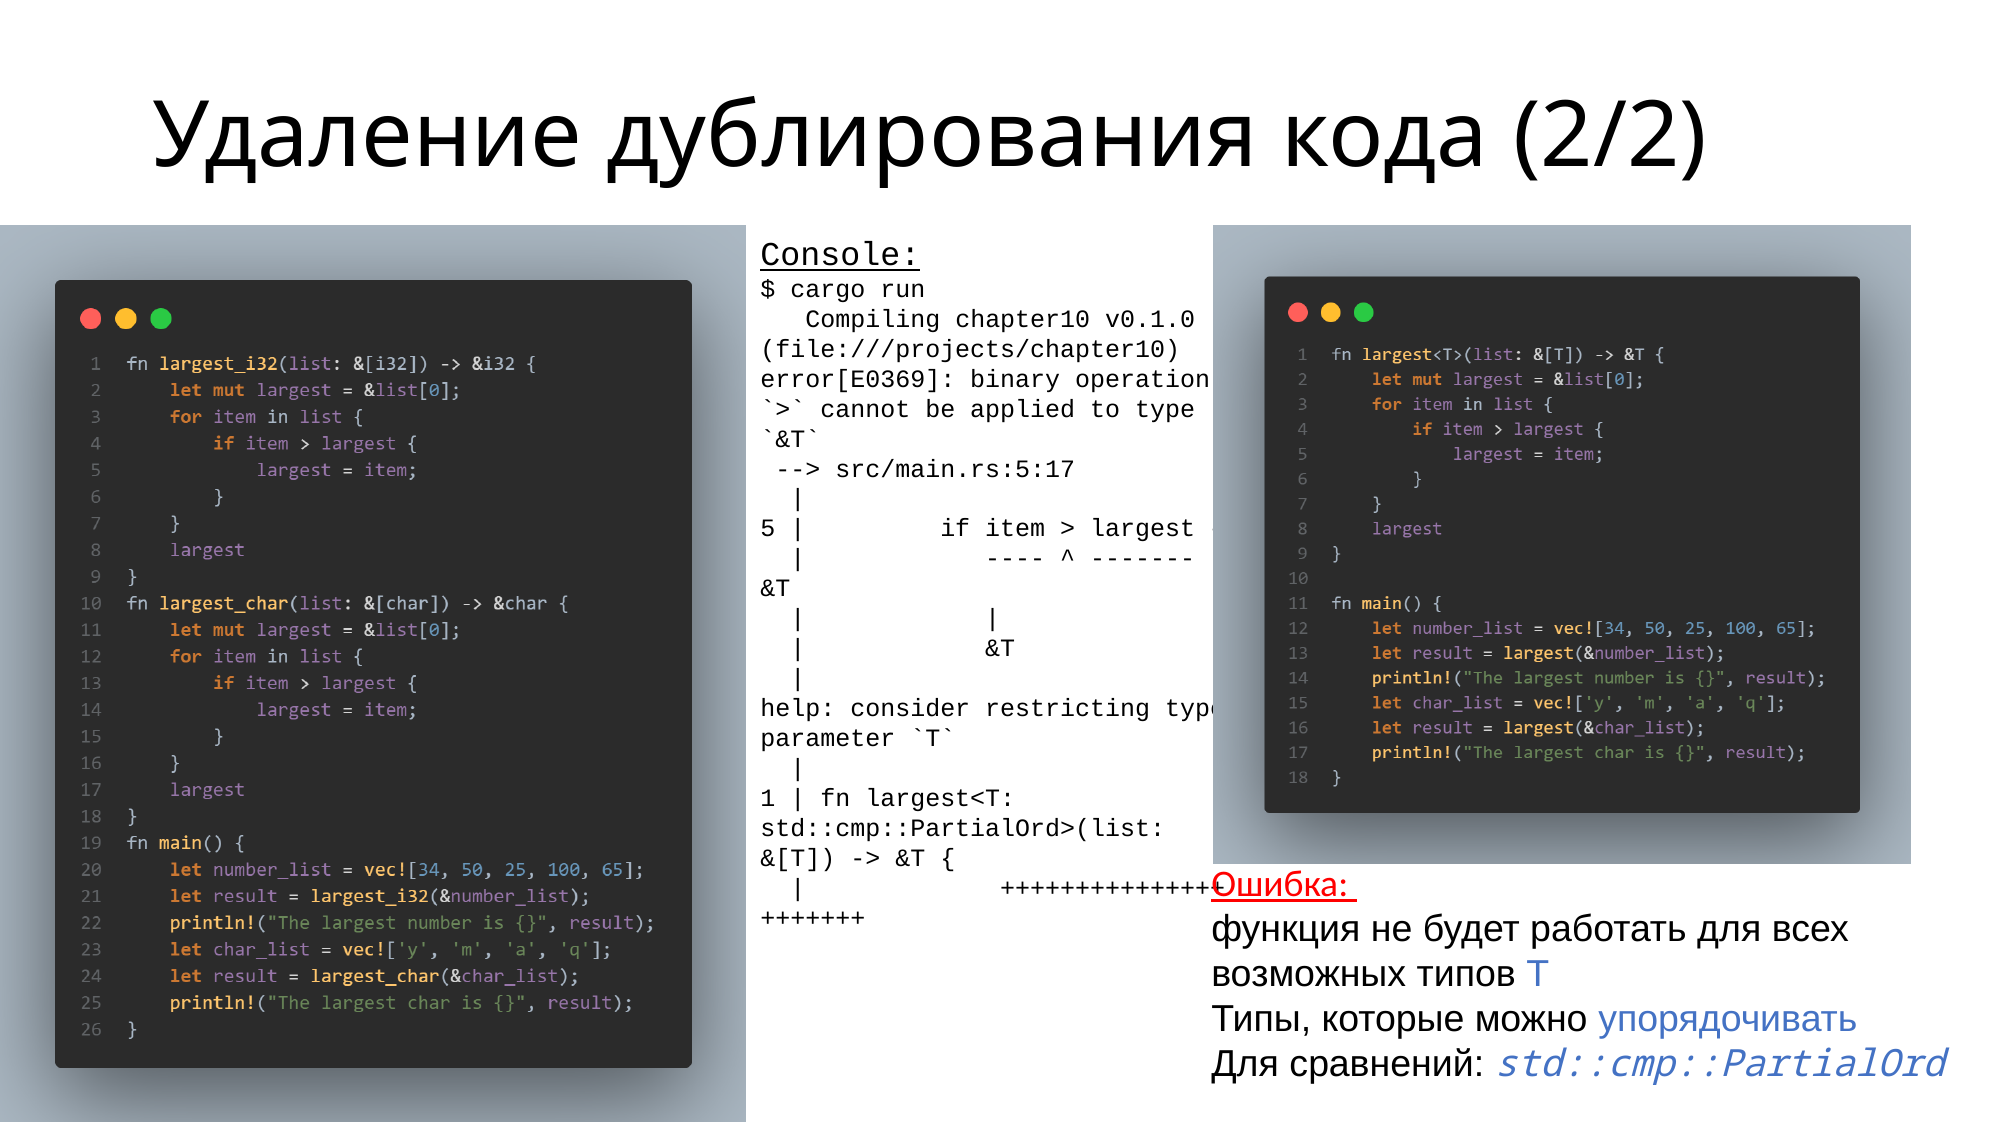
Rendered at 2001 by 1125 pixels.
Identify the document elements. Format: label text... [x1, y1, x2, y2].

picture [0, 225, 746, 1122]
text_box Ошибка: функция не будет работать для всех возможных типов T Типы, которые можно упорядочивать Для сравнений: std::cmp::PartialOrd [1196, 851, 1962, 1125]
picture [1213, 225, 1911, 865]
text_box Console: $ cargo run Compiling chapter10 v0.1.0 (file:///projects/chapter10) error[E0369]: binary operation `>` cannot be applied to type `&T` --> src/main.rs:5:17 | 5 | if item > largest { | ---- ^ ------- &T | | | &T | help: consider restricting type parameter `T` | 1 | fn largest<T: std::cmp::PartialOrd>(list: &[T]) -> &T { | ++++++++++++++++++++++ [746, 225, 1213, 979]
title Удаление дублирования кода (2/2) [137, 28, 1863, 225]
